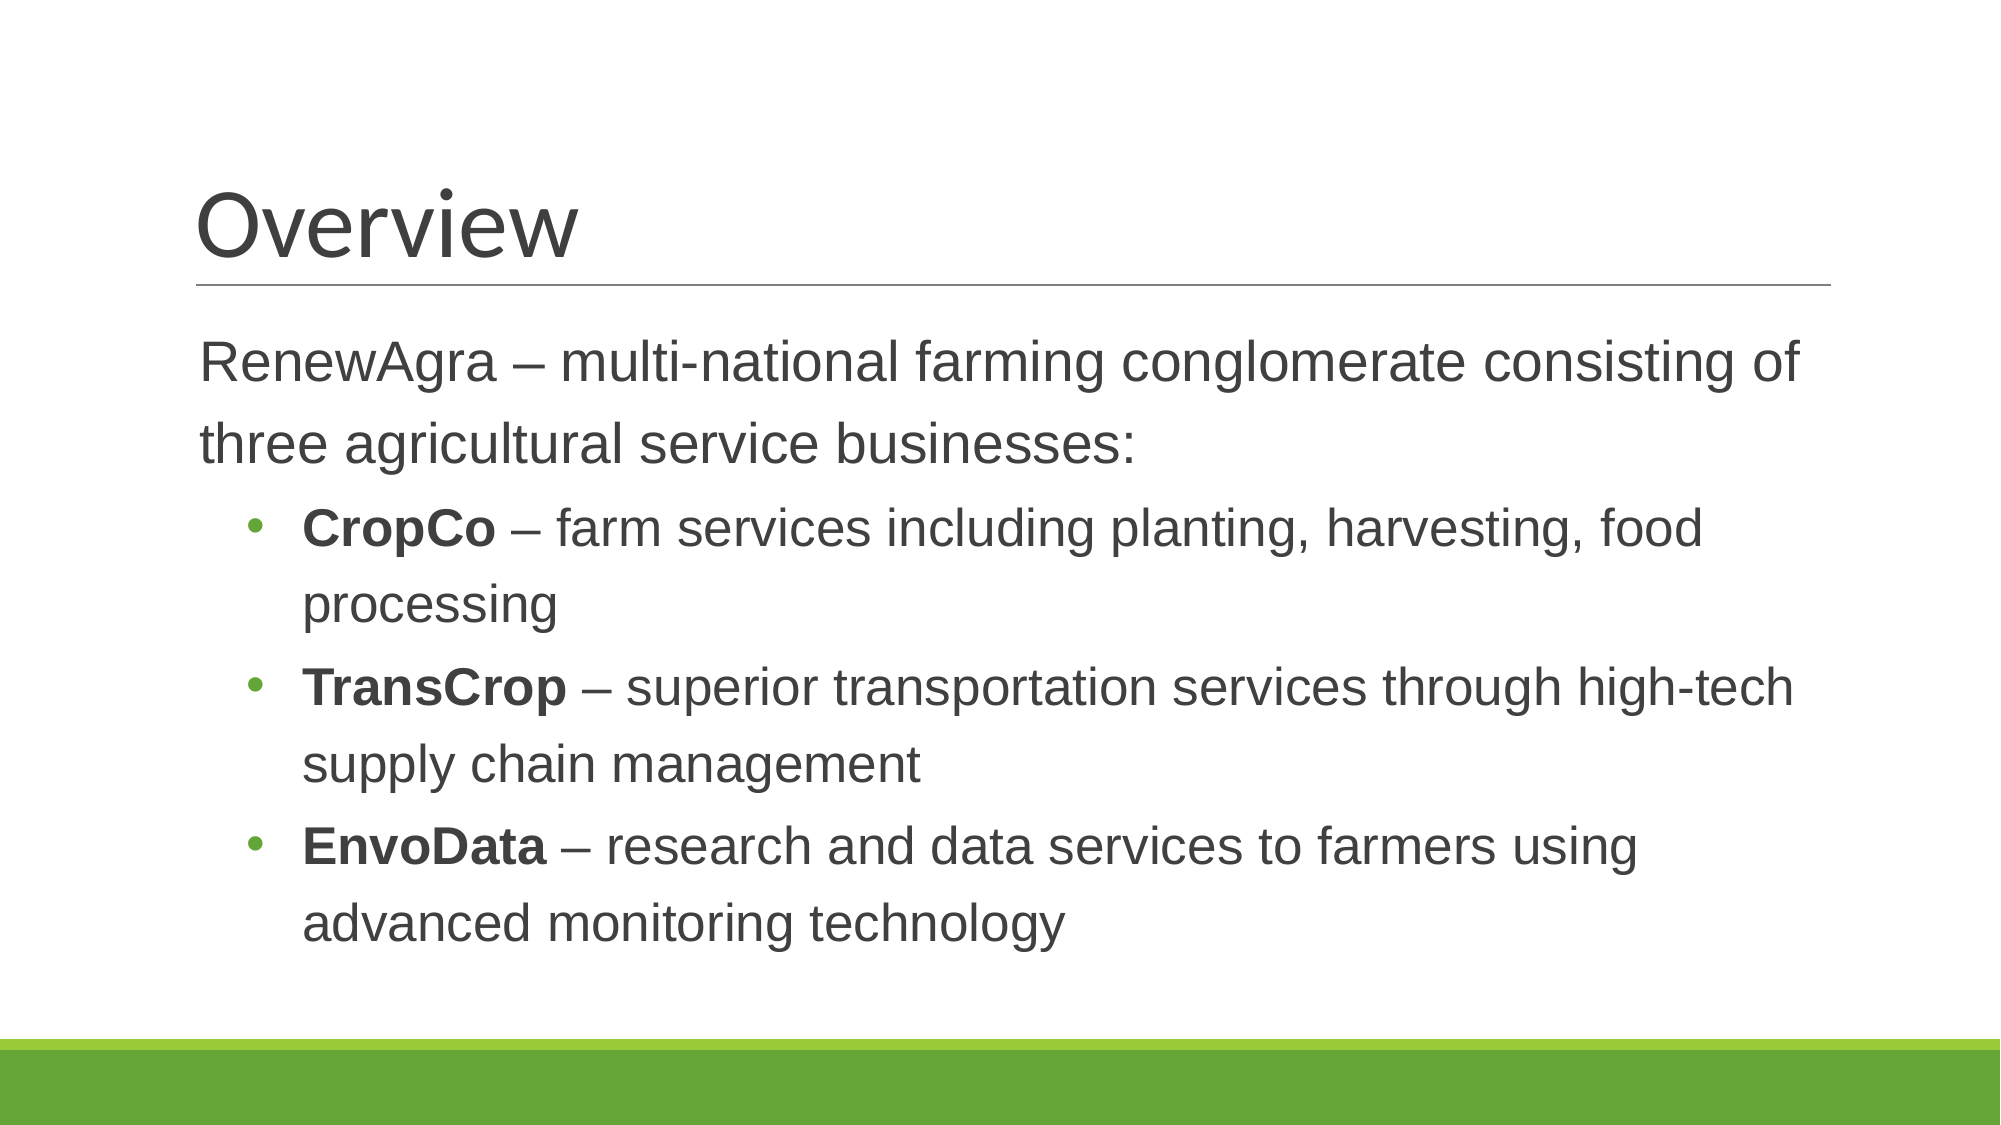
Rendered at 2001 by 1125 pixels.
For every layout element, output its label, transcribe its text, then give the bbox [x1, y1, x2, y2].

title Overview [180, 47, 1830, 285]
list RenewAgra – multi-national farming conglomerate consisting of three agricultural service businesses: CropCo – farm services including planting, harvesting, food processing TransCrop – superior transportation services through high-tech supply chain management EnvoData – research and data services to farmers using advanced monitoring technology [199, 302, 1850, 963]
